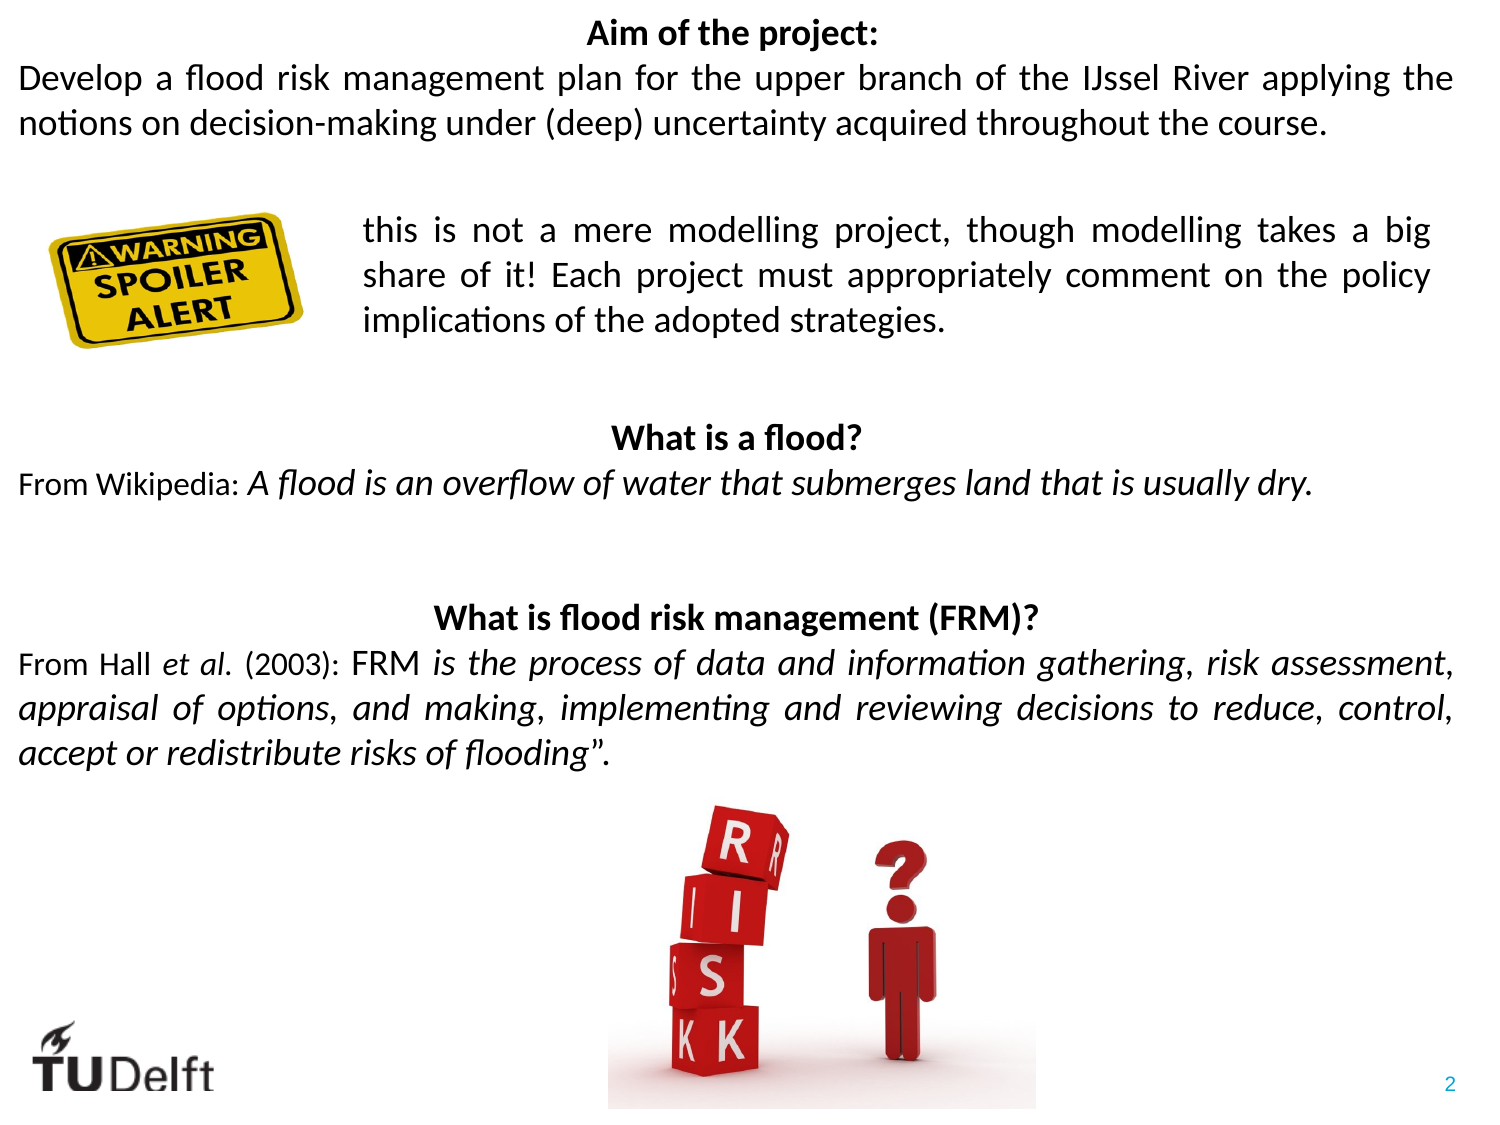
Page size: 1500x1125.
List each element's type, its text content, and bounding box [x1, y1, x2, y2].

text_box Aim of the project: Develop a flood risk management plan for the upper branch of the IJssel River applying the notions on decision-making under (deep) uncertainty acquired throughout the course. What is a flood? From Wikipedia: A flood is an overflow of water that submerges land that is usually dry. What is flood risk management (FRM)? From Hall et al. (2003): FRM is the process of data and information gathering, risk assessment, appraisal of options, and making, implementing and reviewing decisions to reduce, control, accept or redistribute risks of flooding”. [3, 0, 1471, 781]
picture [608, 787, 1037, 1109]
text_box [3, 197, 1448, 350]
